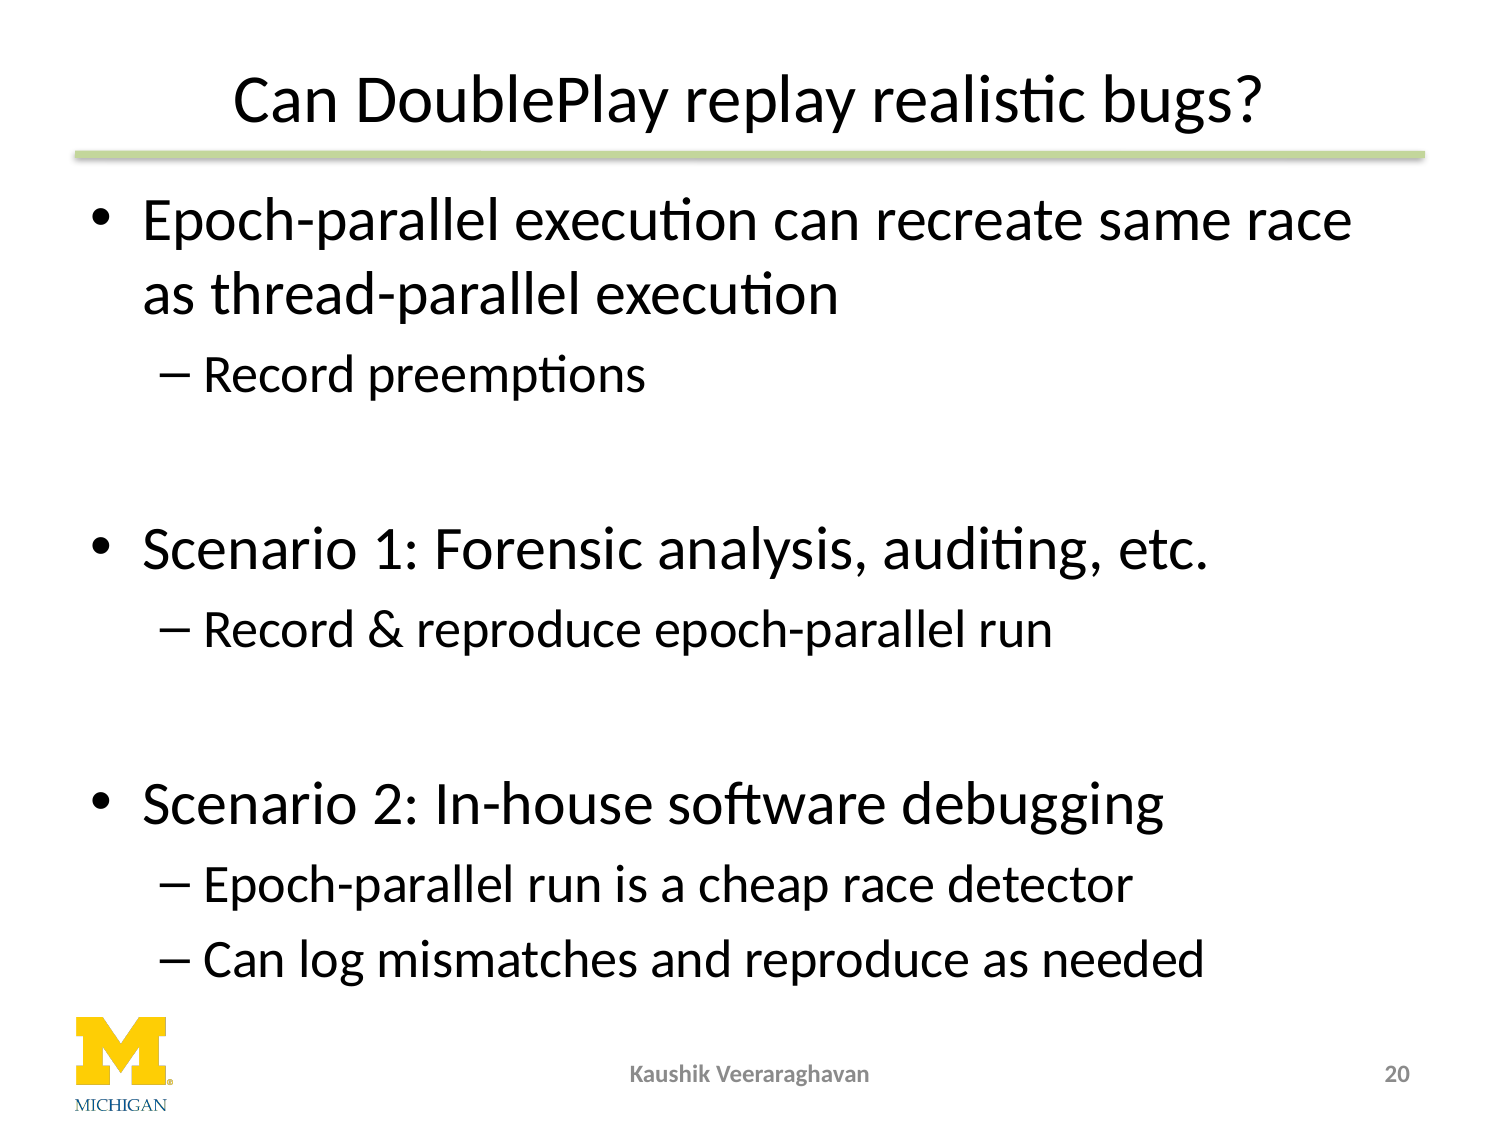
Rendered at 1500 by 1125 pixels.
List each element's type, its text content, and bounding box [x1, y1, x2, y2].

list Epoch-parallel execution can recreate same race as thread-parallel execution Record preemptions Scenario 1: Forensic analysis, auditing, etc. Record & reproduce epoch-parallel run Scenario 2: In-house software debugging Epoch-parallel run is a cheap race detector Can log mismatches and reproduce as needed [75, 171, 1425, 1005]
title Can DoublePlay replay realistic bugs? [75, 45, 1425, 144]
footer Kaushik Veeraraghavan [512, 1042, 988, 1103]
slide_number 20 [1074, 1042, 1425, 1103]
picture [75, 1017, 173, 1111]
